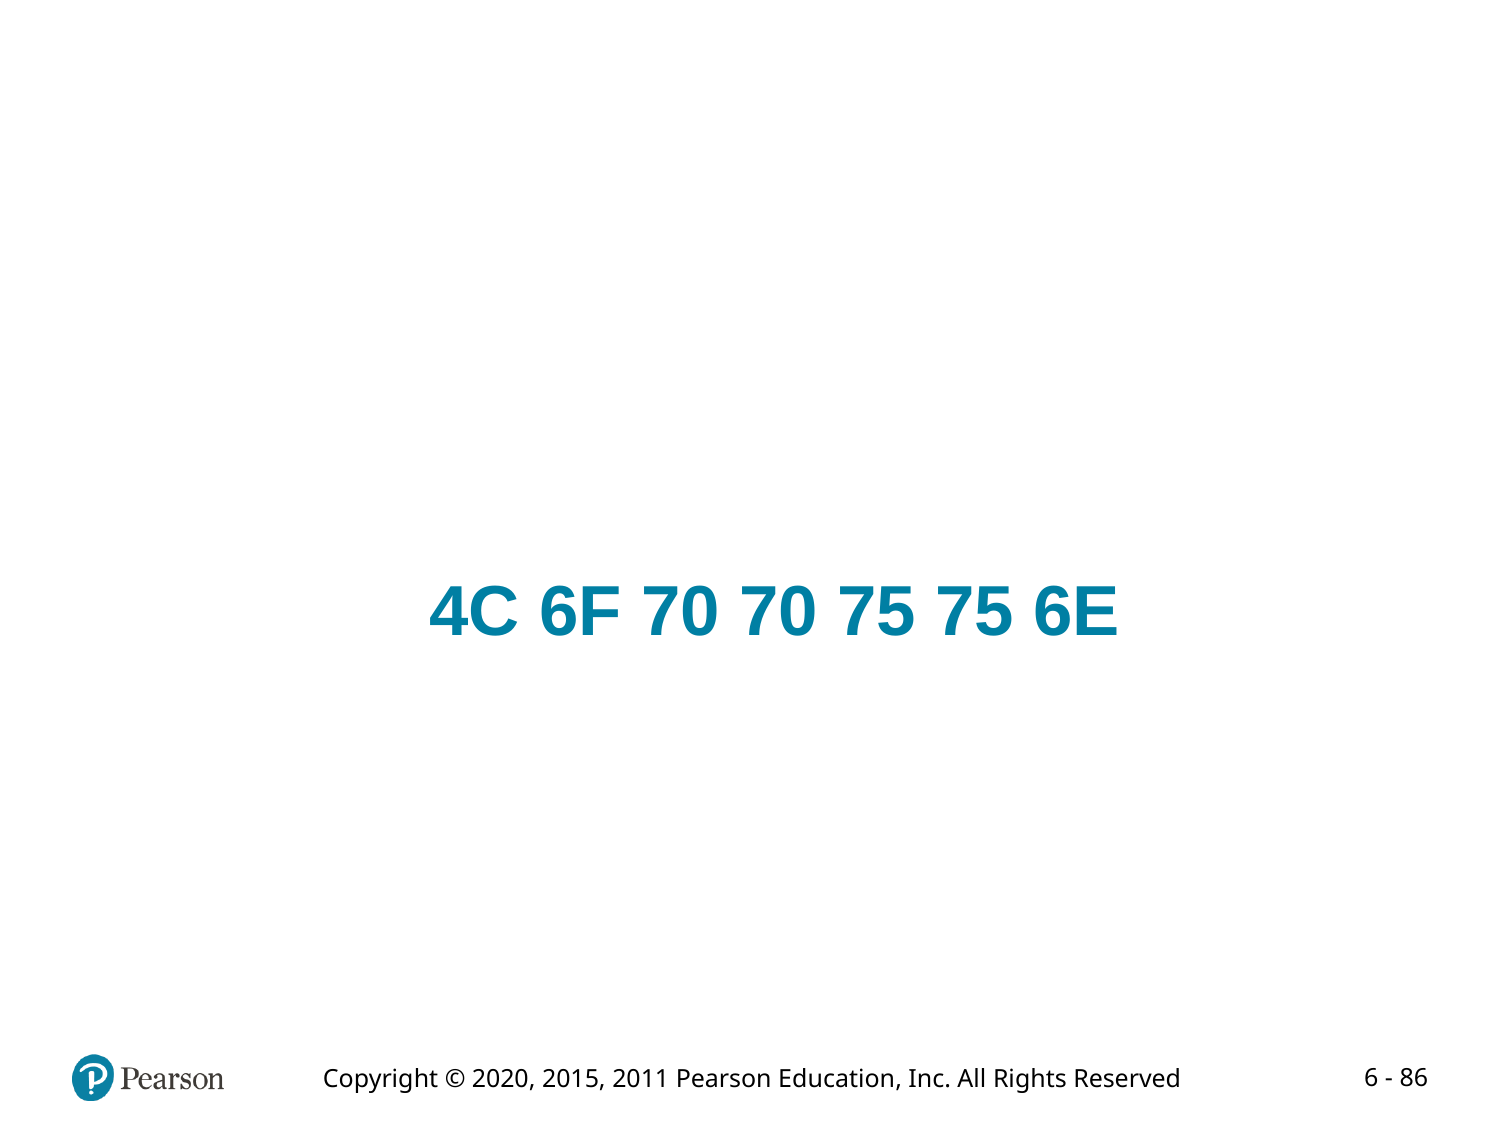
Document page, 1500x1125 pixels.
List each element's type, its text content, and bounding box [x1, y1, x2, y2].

picture [72, 1054, 89, 1072]
picture [99, 1054, 224, 1101]
title 4C 6F 70 70 75 75 6E [137, 562, 1413, 650]
picture [81, 1064, 107, 1089]
picture [72, 1087, 83, 1101]
